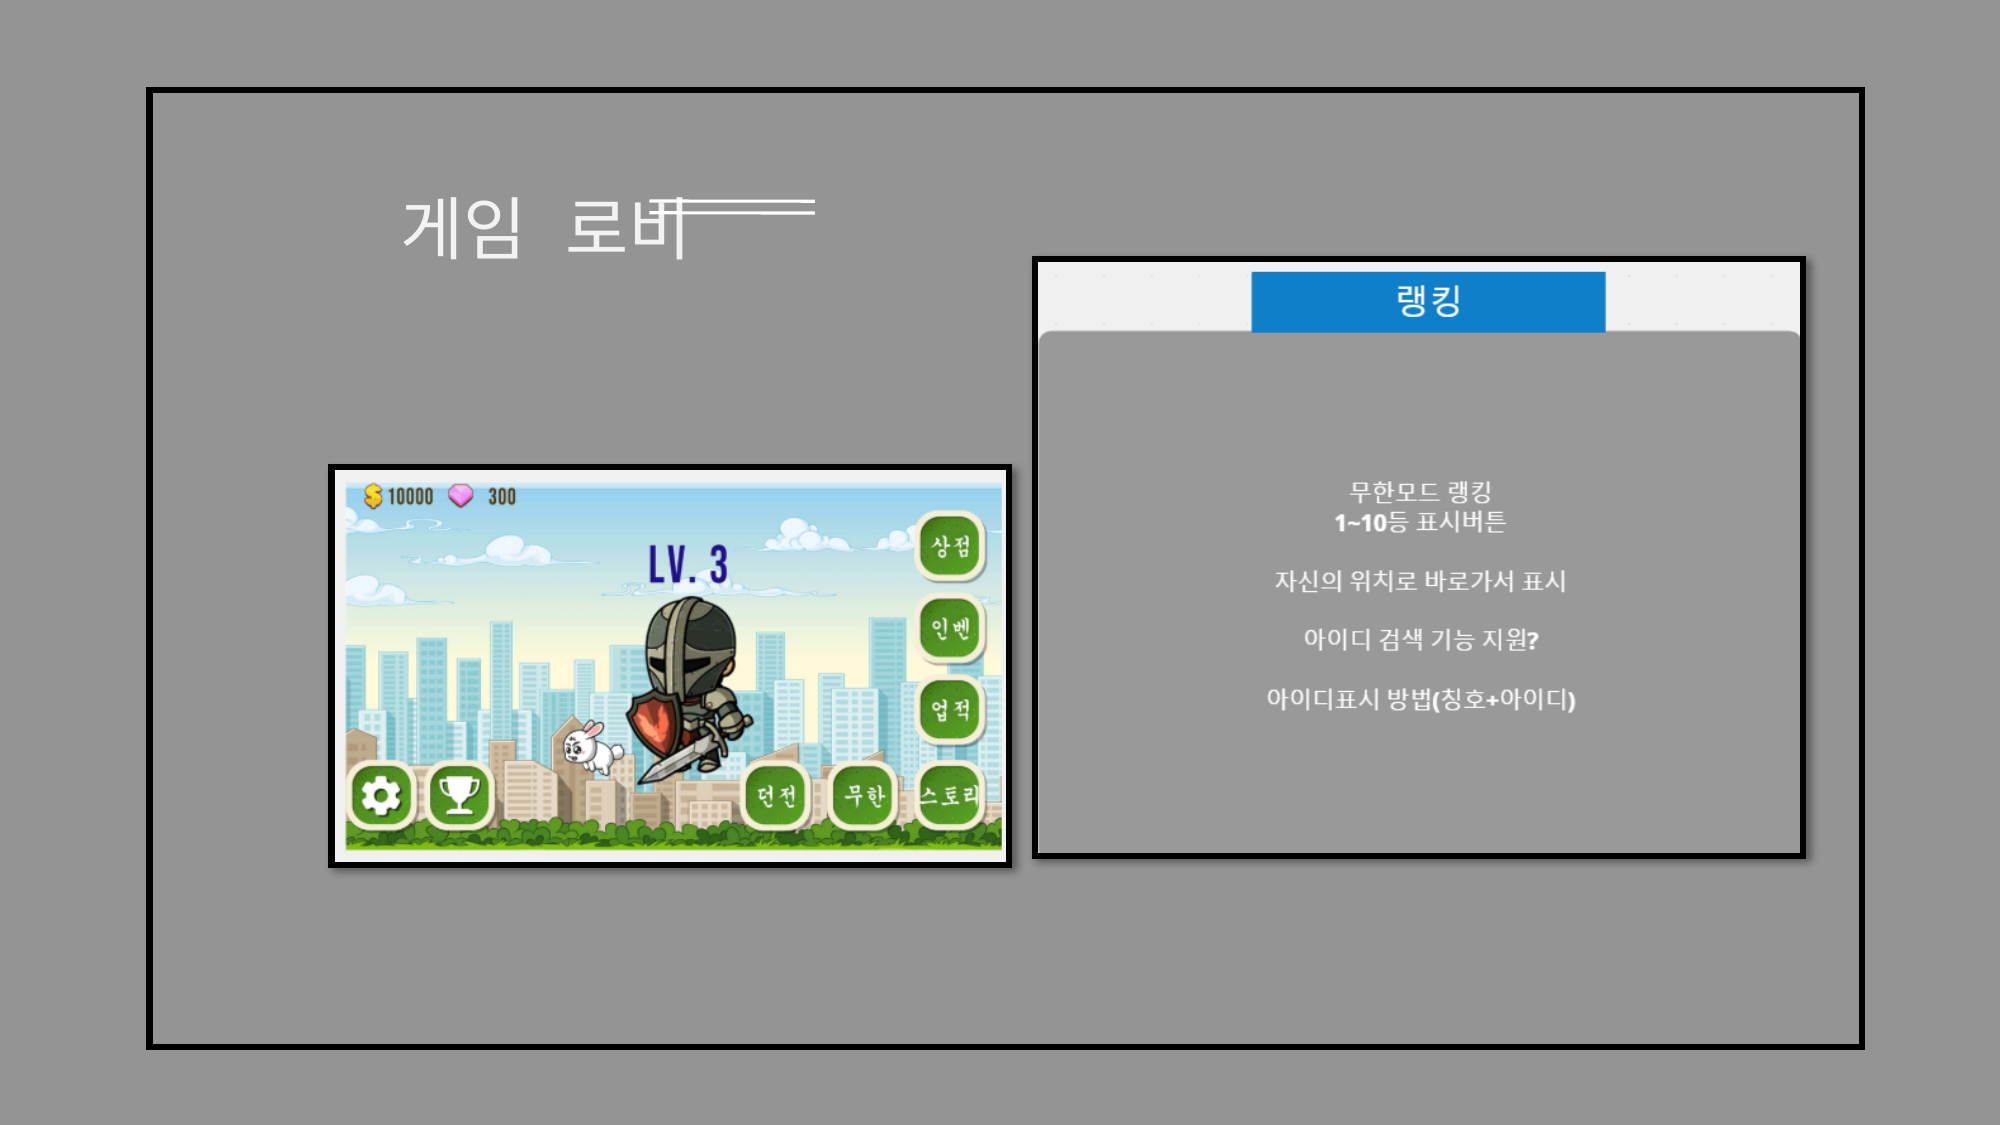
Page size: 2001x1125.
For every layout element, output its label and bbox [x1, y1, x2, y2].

picture [334, 470, 1007, 862]
text_box [148, 89, 1863, 1048]
picture [1037, 261, 1800, 853]
